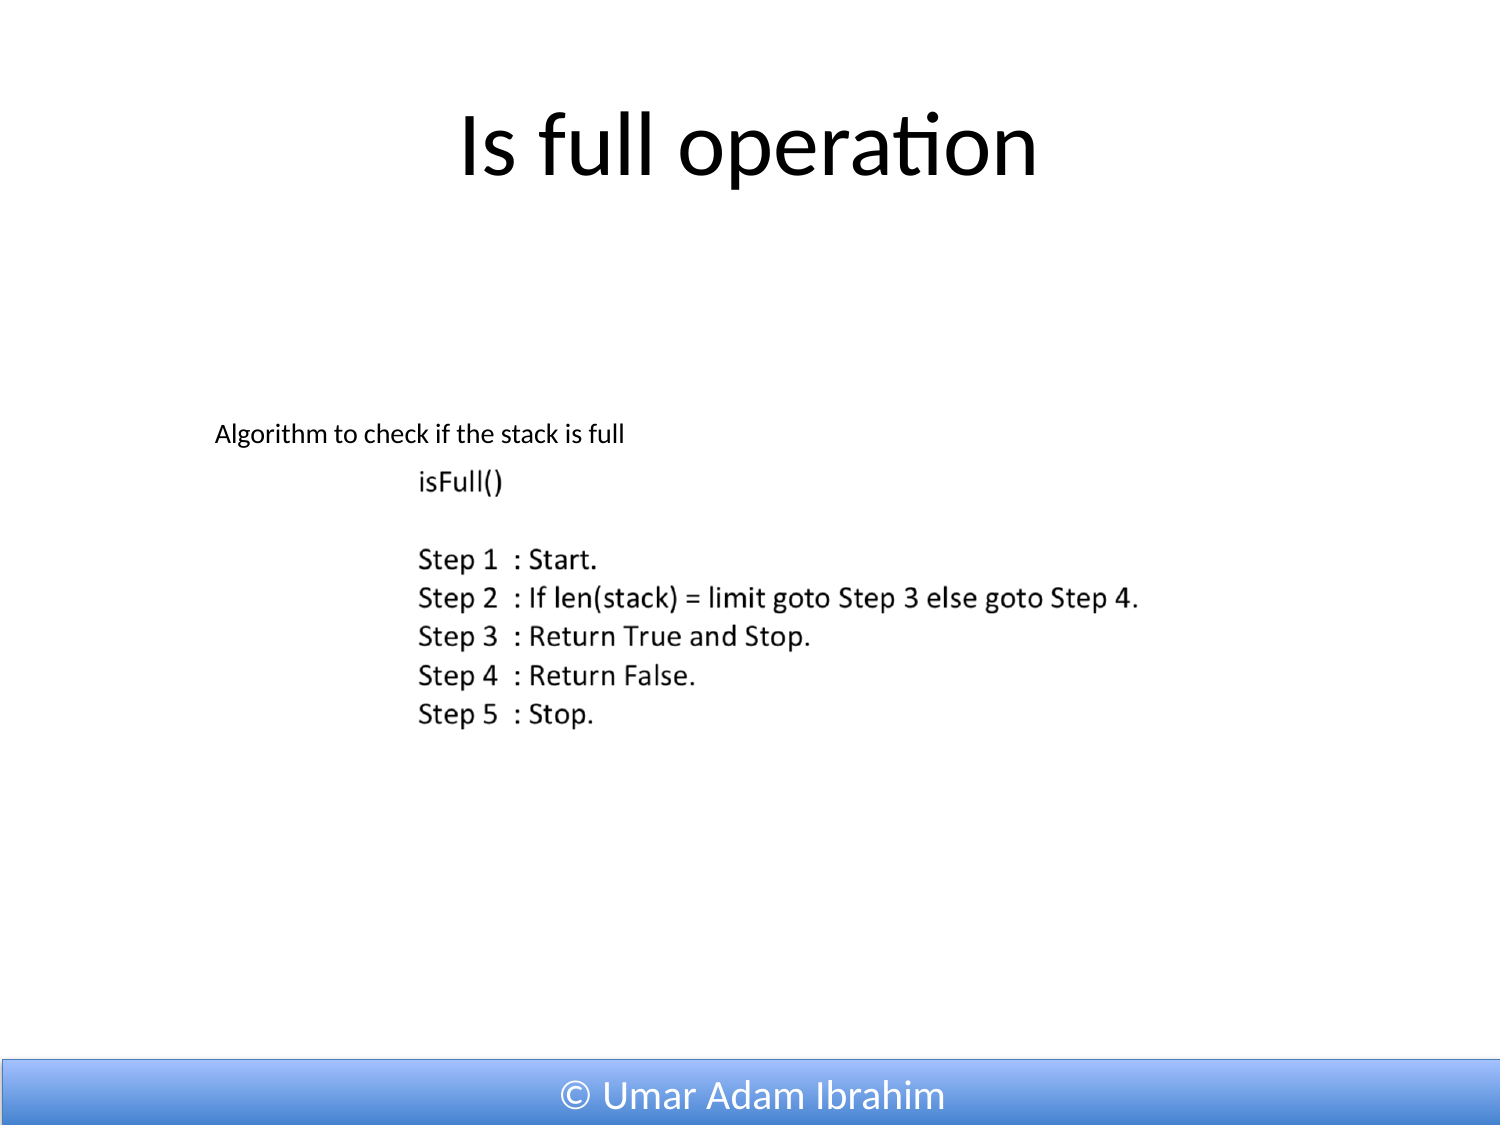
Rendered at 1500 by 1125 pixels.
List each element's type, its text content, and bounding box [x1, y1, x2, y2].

title Is full operation [75, 45, 1425, 233]
text_box © Umar Adam Ibrahim [2, 1059, 1500, 1125]
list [390, 457, 1149, 745]
text_box Algorithm to check if the stack is full [200, 407, 641, 457]
